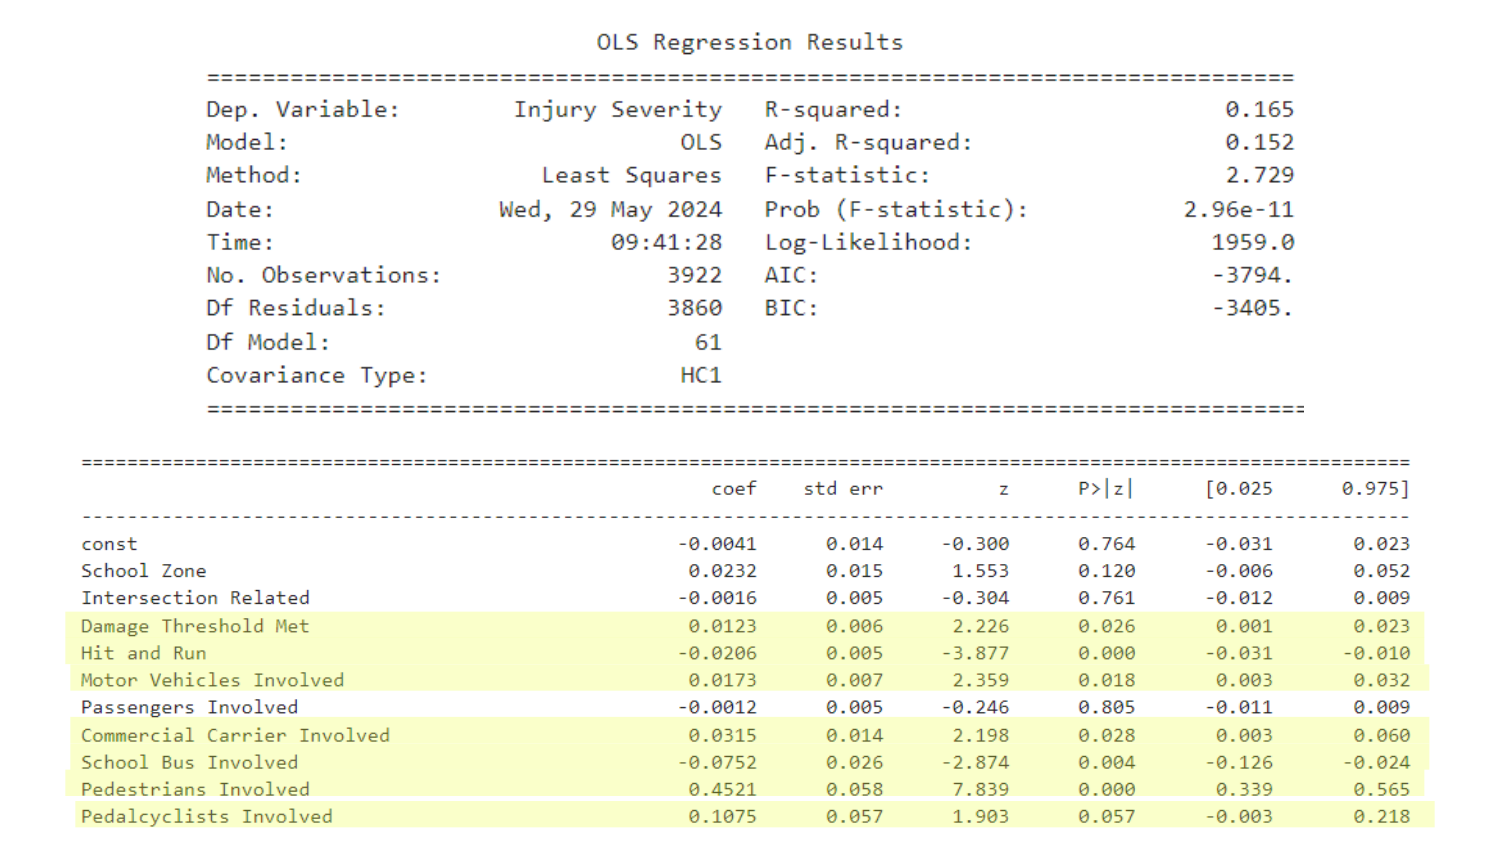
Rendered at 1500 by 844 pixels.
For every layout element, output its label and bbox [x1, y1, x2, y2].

text_box [65, 611, 70, 637]
text_box [65, 769, 70, 796]
text_box [1430, 801, 1435, 828]
text_box [65, 637, 70, 665]
picture [195, 27, 1305, 423]
picture [75, 455, 1425, 828]
